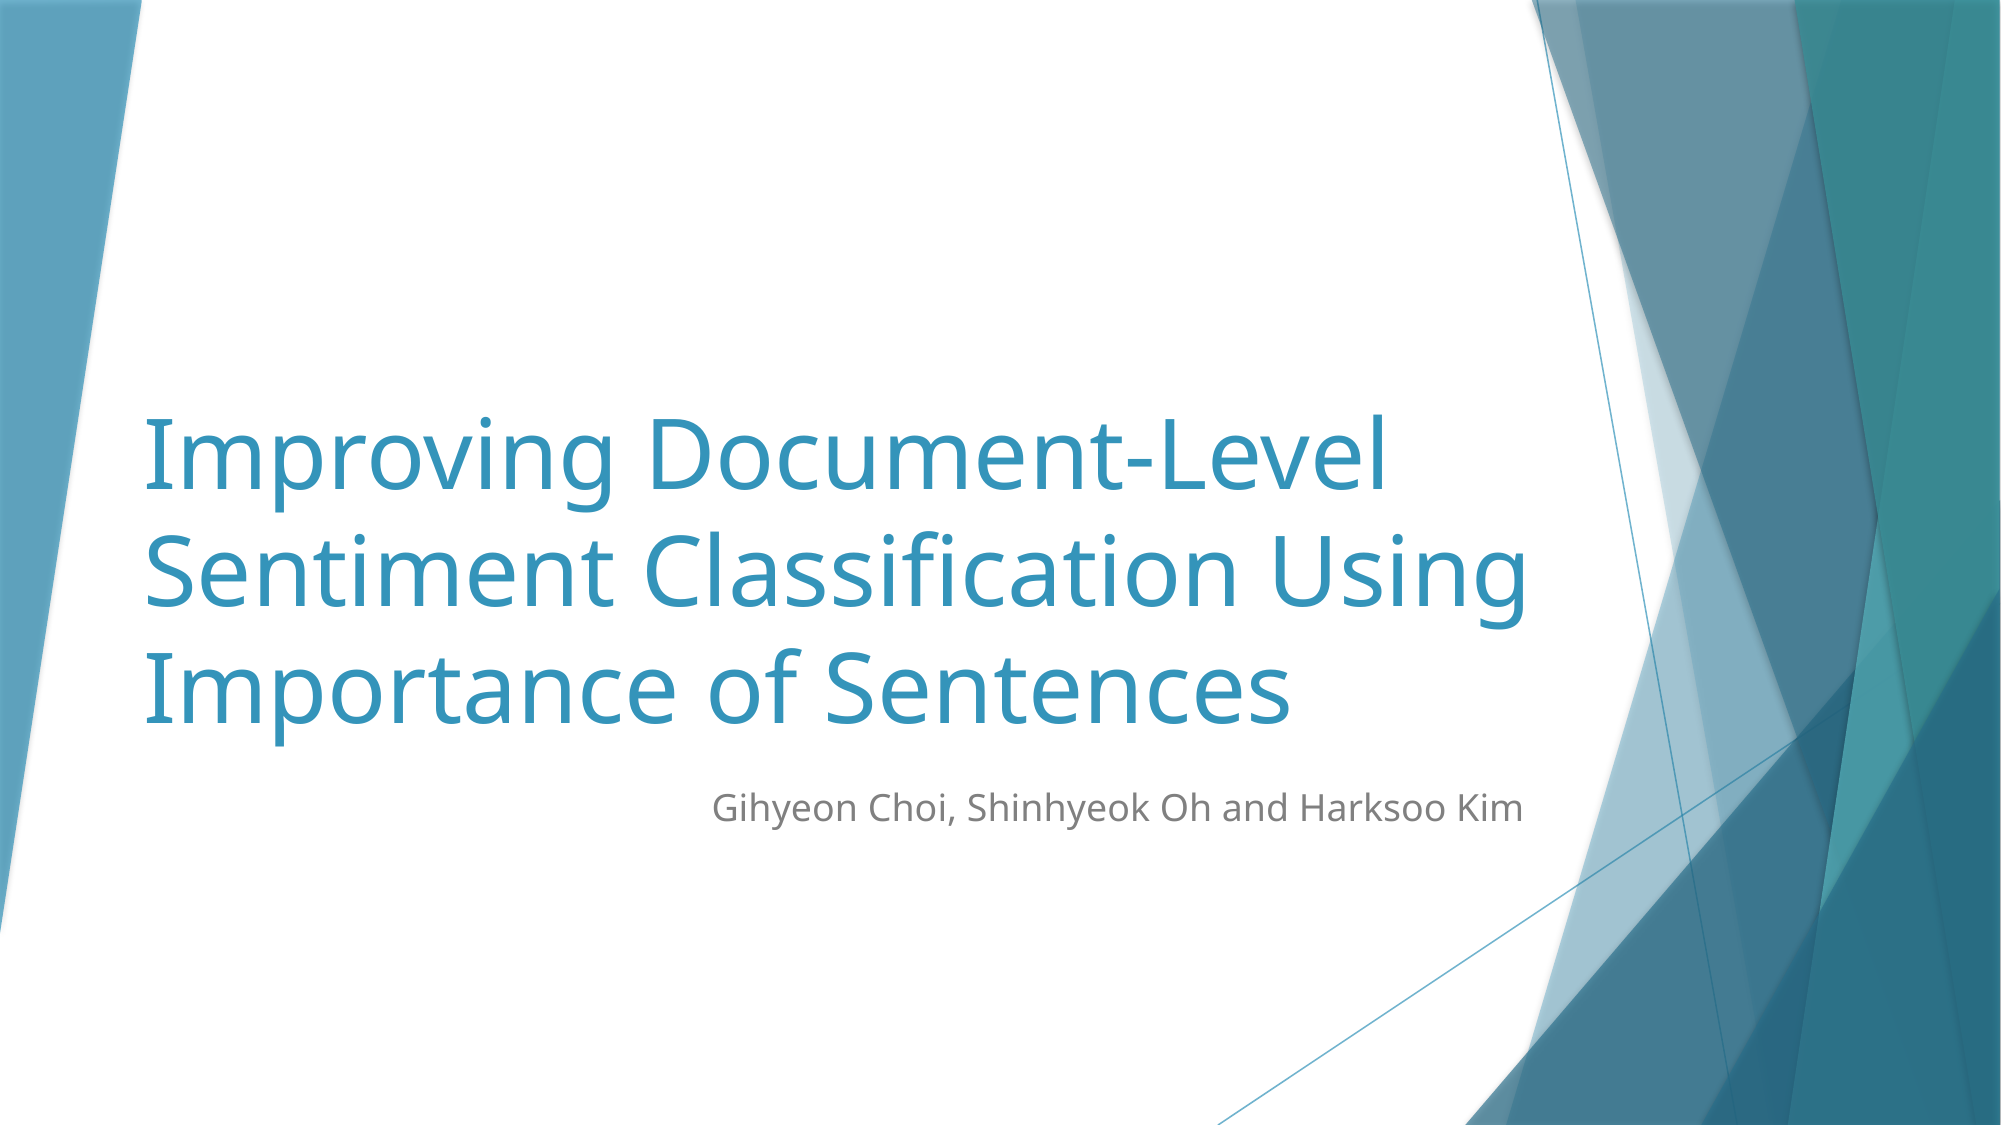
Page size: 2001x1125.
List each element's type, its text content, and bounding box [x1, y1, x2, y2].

title Improving Document-Level Sentiment Classification Using Importance of Sentences [128, 373, 1550, 752]
subtitle Gihyeon Choi, Shinhyeok Oh and Harksoo Kim [128, 776, 1550, 957]
